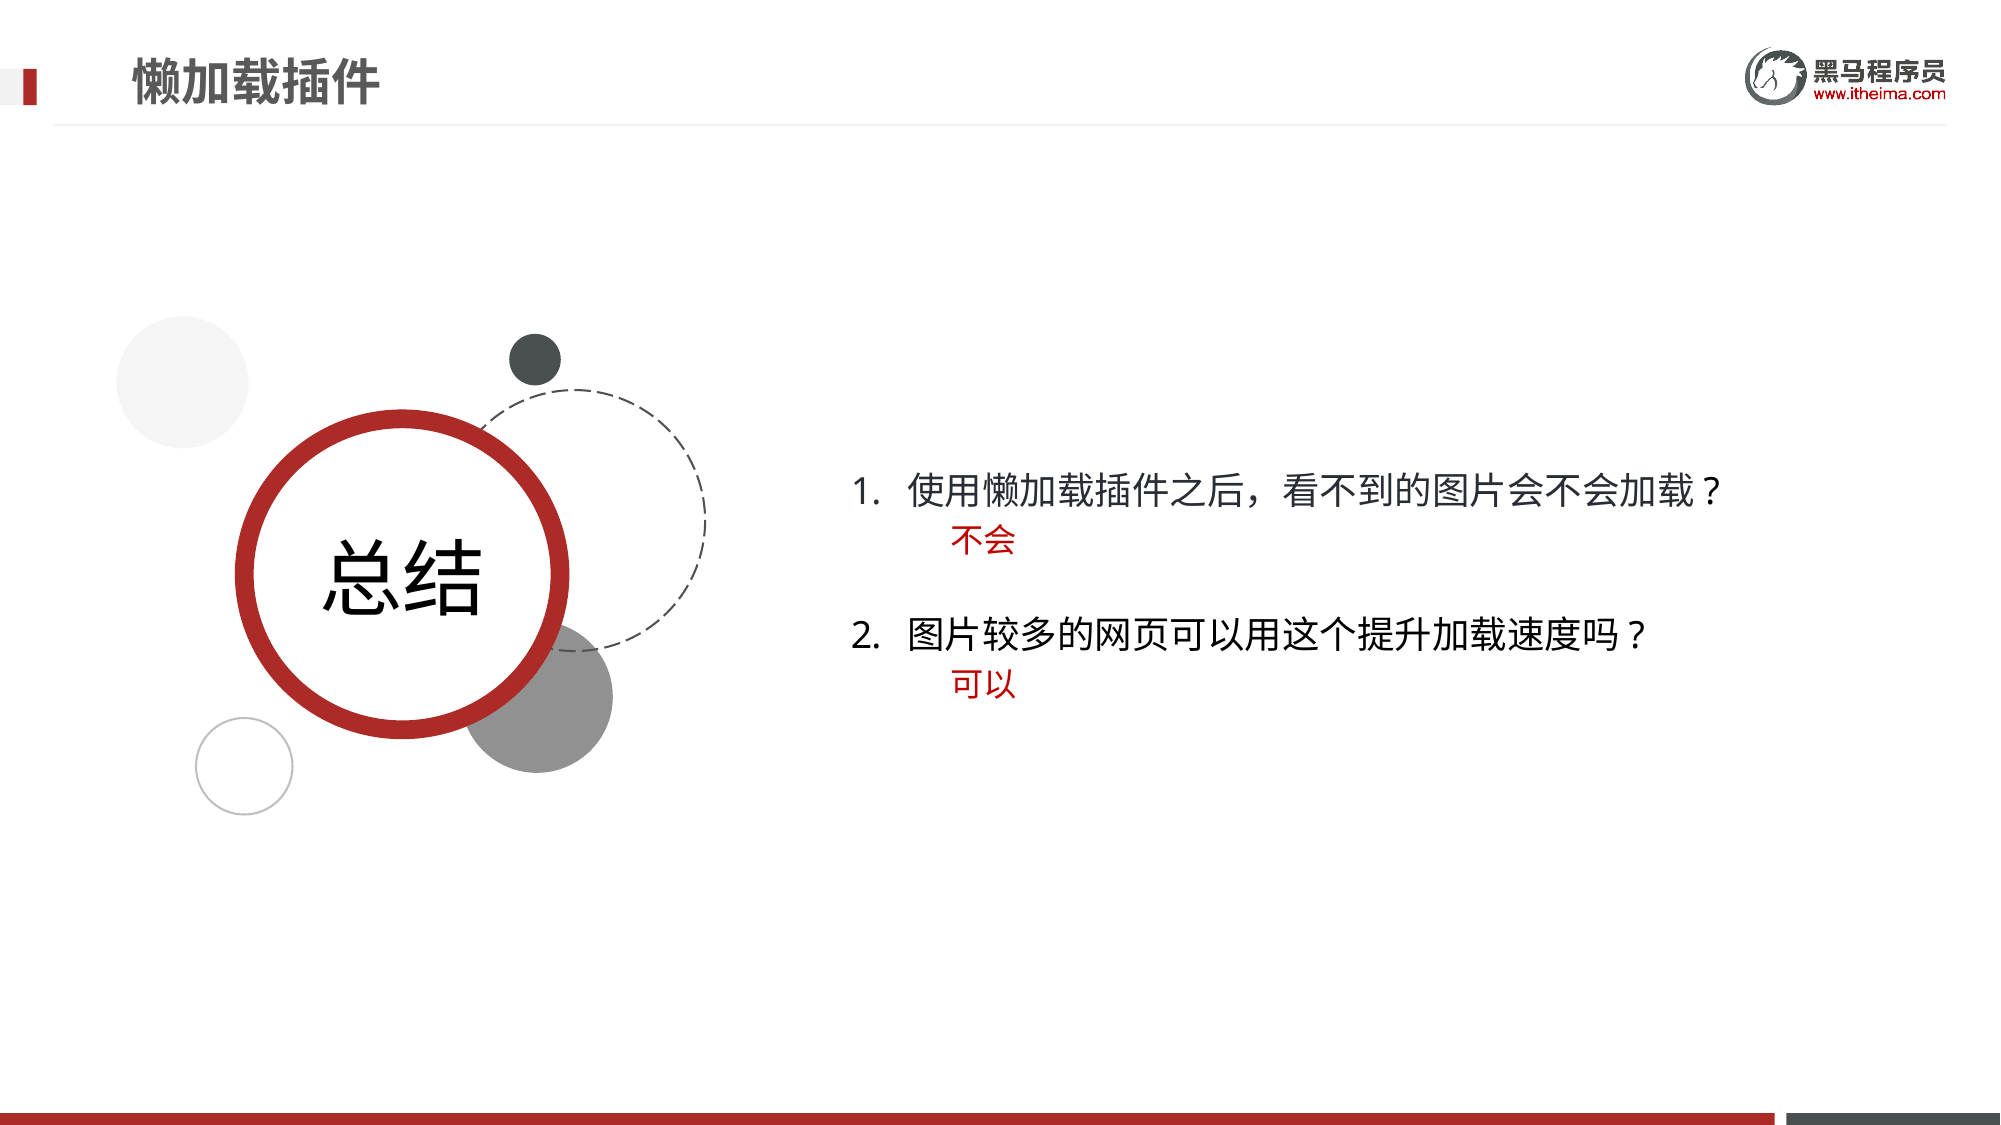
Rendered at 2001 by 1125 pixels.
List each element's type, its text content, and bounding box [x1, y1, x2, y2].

title 懒加载插件 [116, 38, 1556, 124]
picture [1744, 46, 1946, 106]
list 使用懒加载插件之后，看不到的图片会不会加载? 不会 图片较多的网页可以用这个提升加载速度吗? 可以 [836, 192, 1883, 933]
